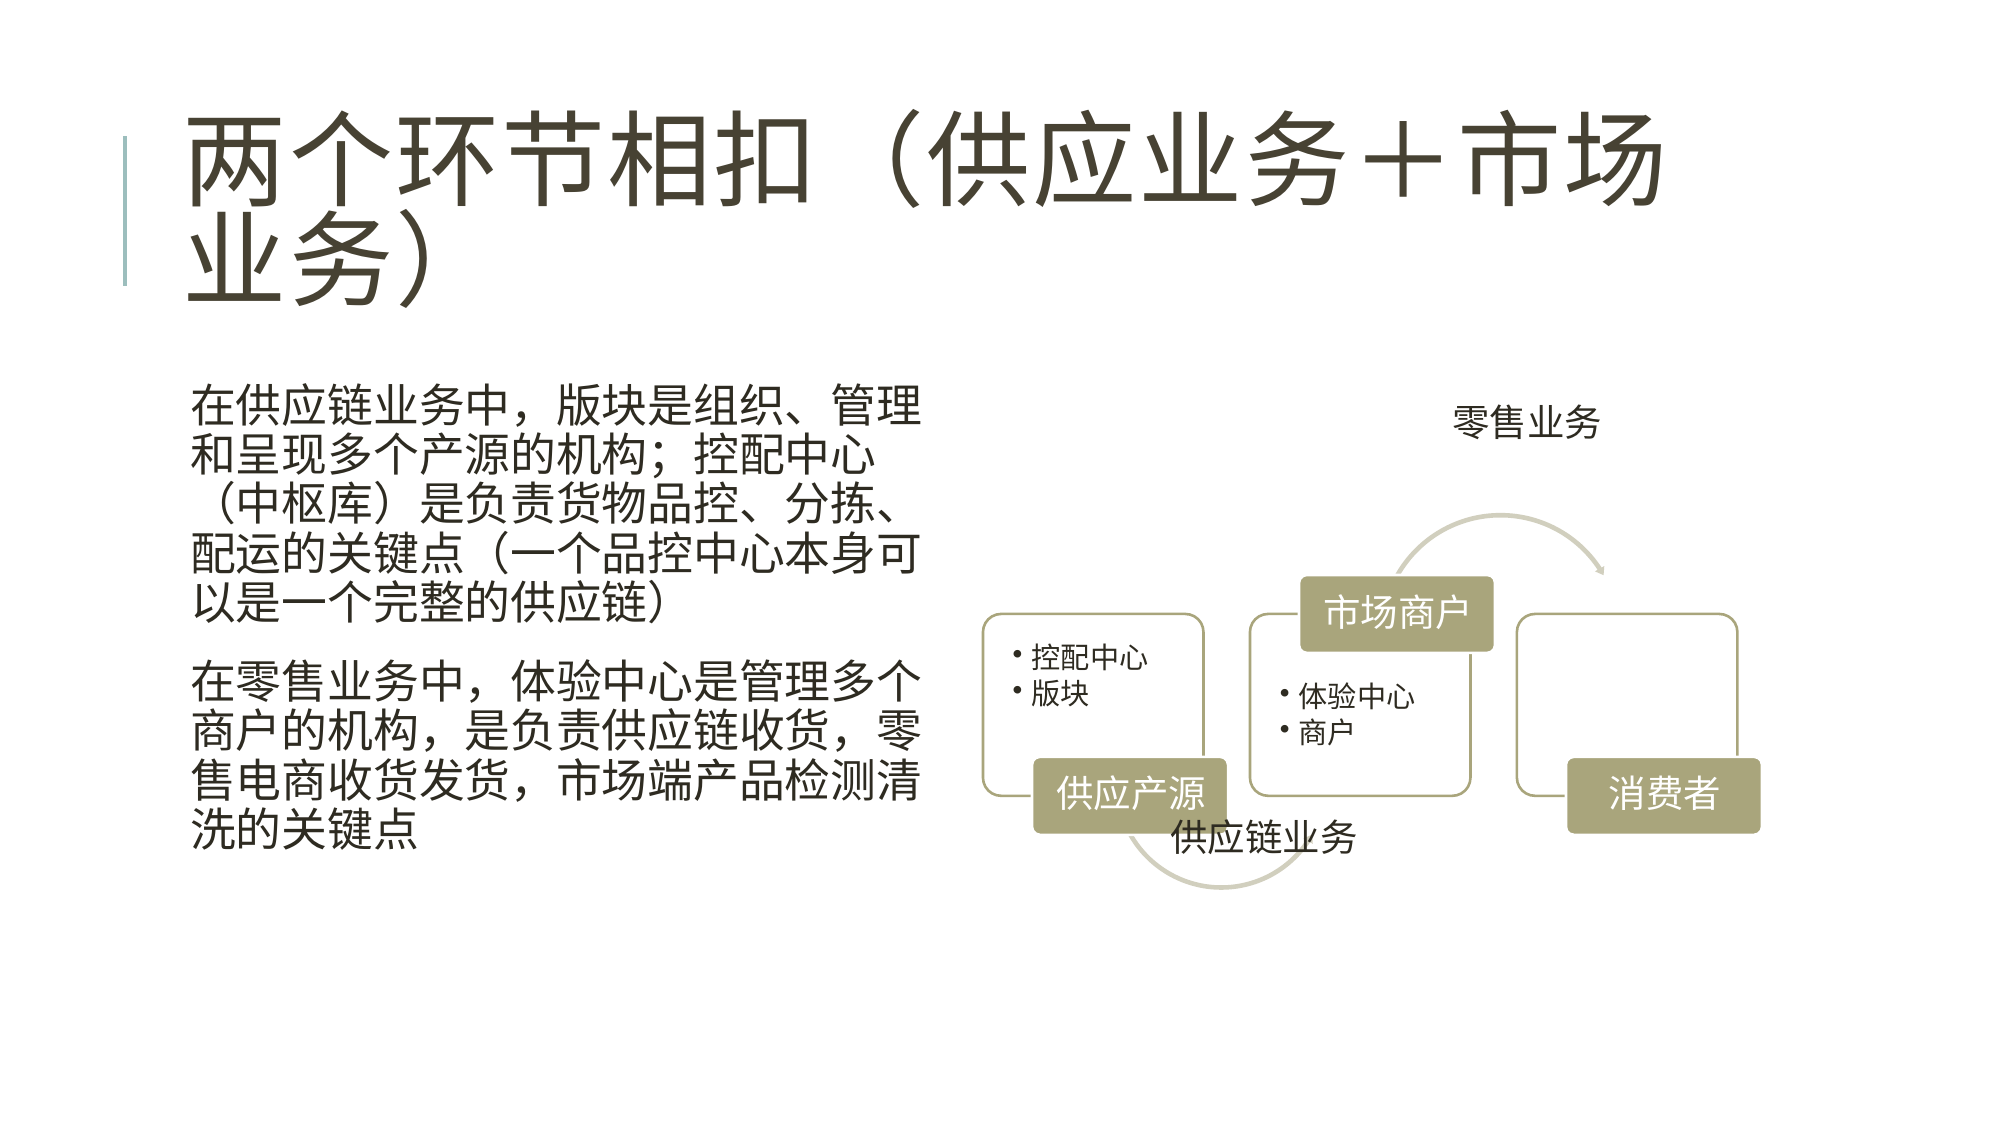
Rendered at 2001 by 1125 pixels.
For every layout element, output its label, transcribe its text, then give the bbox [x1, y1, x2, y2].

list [982, 374, 1763, 1036]
title 两个环节相扣（供应业务＋市场业务） [168, 96, 1763, 342]
list 在供应链业务中，版块是组织、管理和呈现多个产源的机构；控配中心（中枢库）是负责货物品控、分拣、配运的关键点（一个品控中心本身可以是一个完整的供应链） 在零售业务中，体验中心是管理多个商户的机构，是负责供应链收货，零售电商收货发货，市场端产品检测清洗的关键点 [168, 375, 948, 1035]
